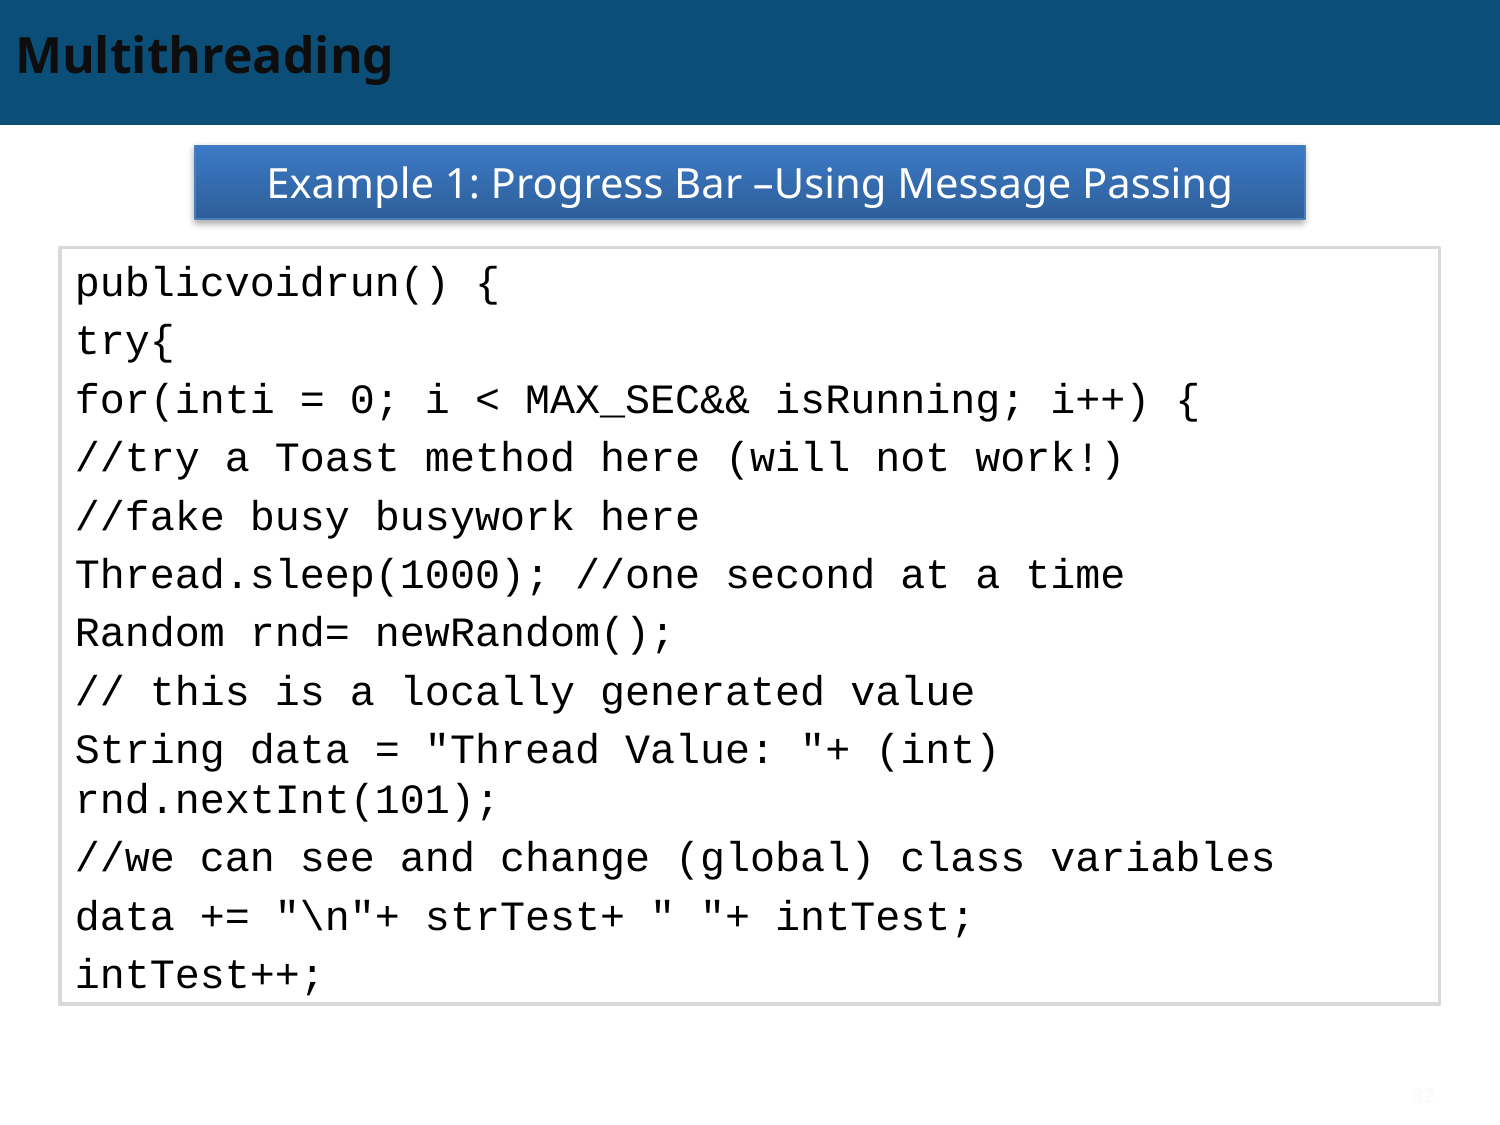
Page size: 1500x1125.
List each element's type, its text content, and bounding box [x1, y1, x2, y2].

text_box publicvoidrun() { try{ for(inti = 0; i < MAX_SEC&& isRunning; i++) { //try a Toast method here (will not work!) //fake busy busywork here Thread.sleep(1000); //one second at a time Random rnd= newRandom(); // this is a locally generated value String data = "Thread Value: "+ (int) rnd.nextInt(101); //we can see and change (global) class variables data += "\n"+ strTest+ " "+ intTest; intTest++; [59, 247, 1440, 1004]
text_box Example 1: Progress Bar –Using Message Passing [194, 145, 1306, 220]
title Multithreading [0, 21, 1351, 86]
